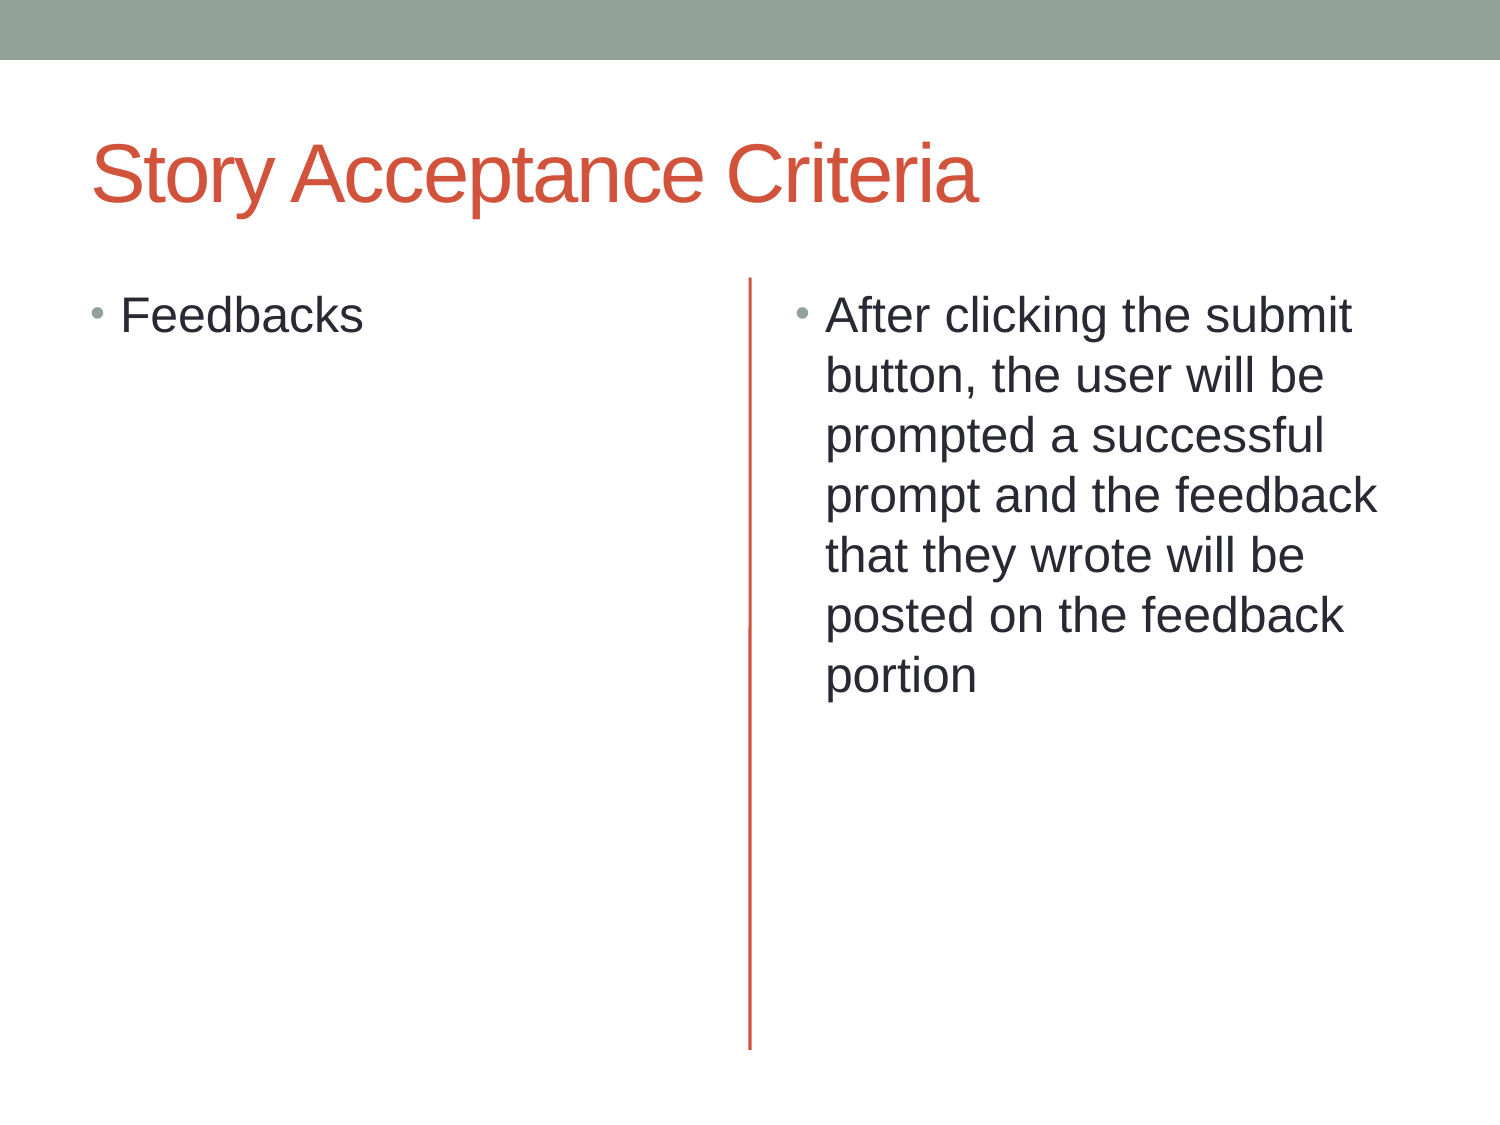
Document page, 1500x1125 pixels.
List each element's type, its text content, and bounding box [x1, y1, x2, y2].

list After clicking the submit button, the user will be prompted a successful prompt and the feedback that they wrote will be posted on the feedback portion [780, 275, 1425, 1049]
title Story Acceptance Criteria [75, 87, 1425, 250]
list Feedbacks [75, 275, 720, 1049]
